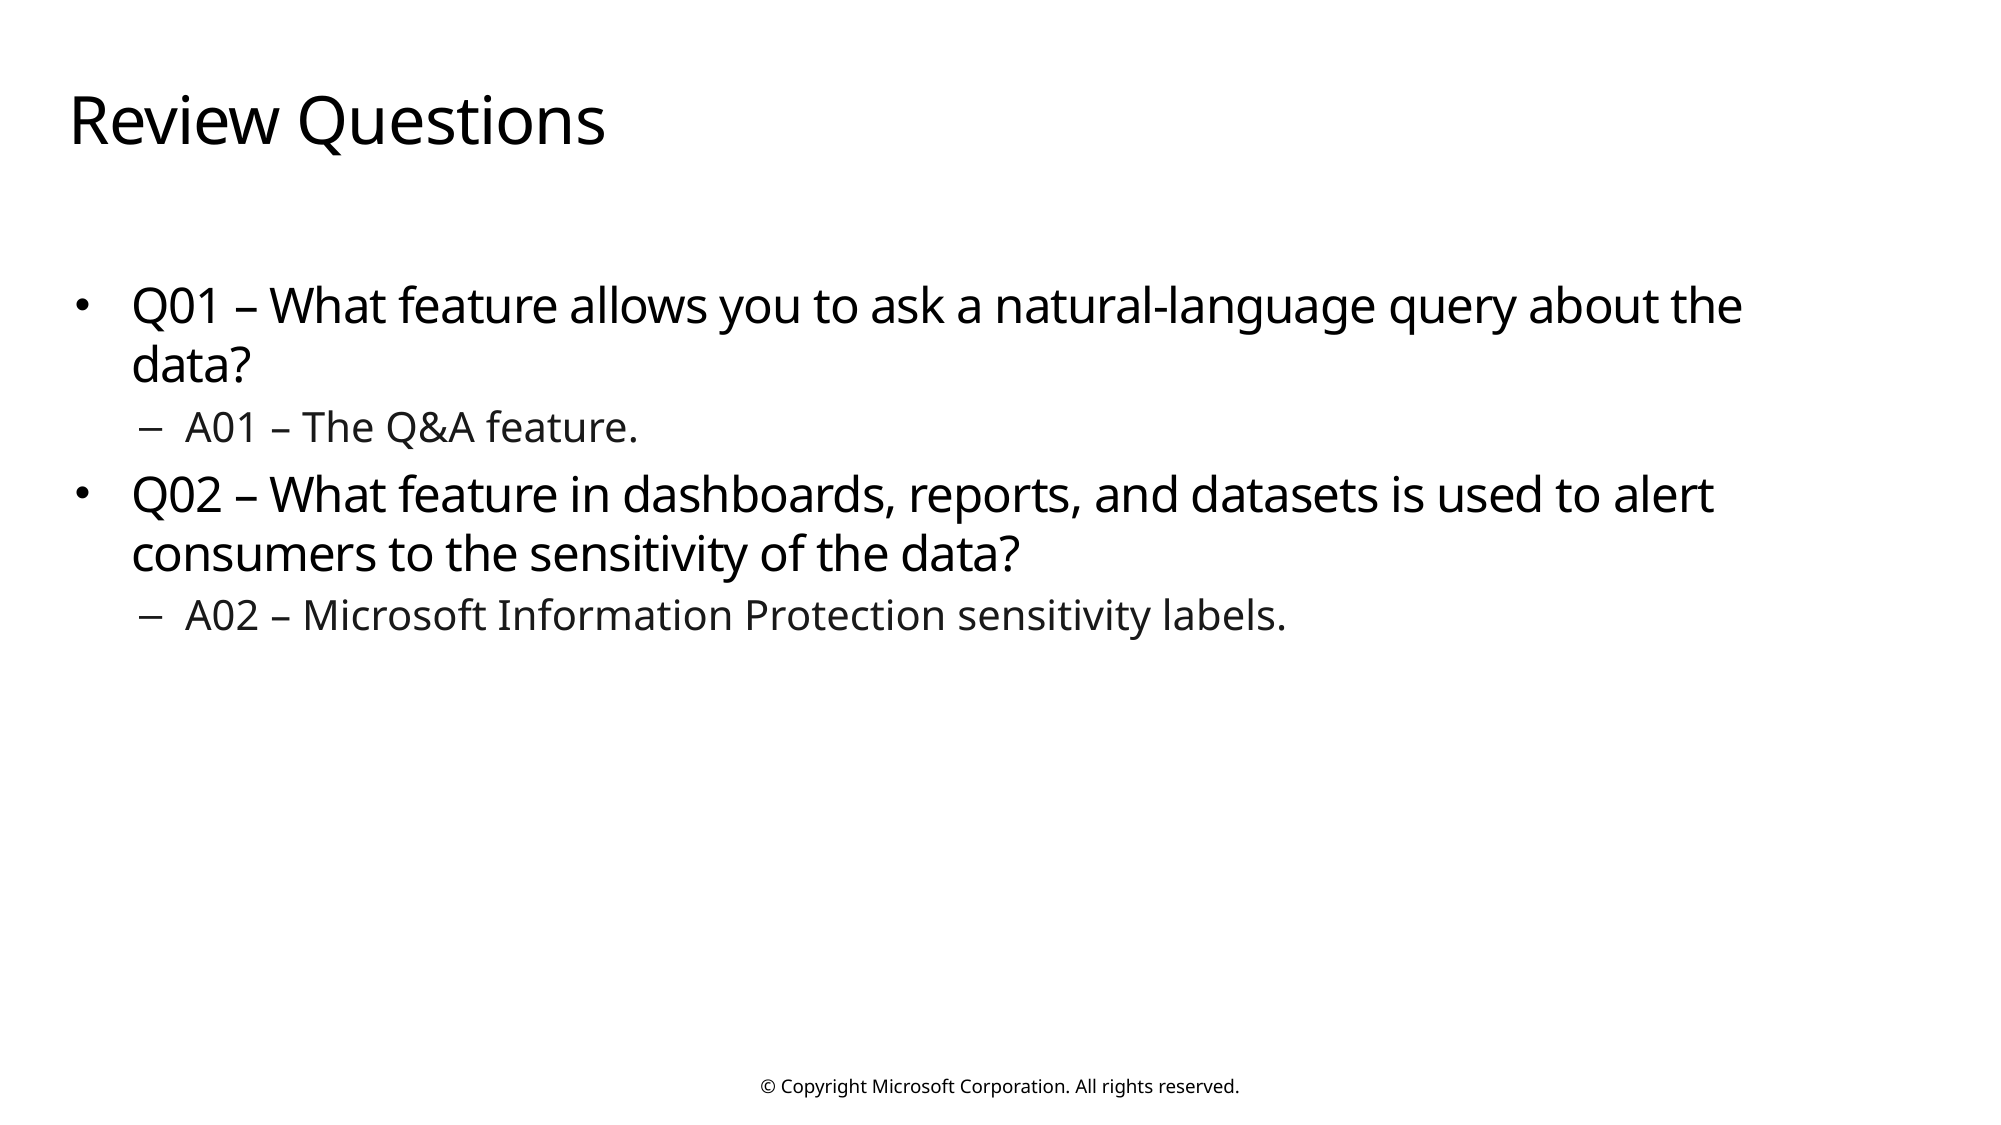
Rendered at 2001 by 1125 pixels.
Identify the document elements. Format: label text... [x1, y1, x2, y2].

list Q01 – What feature allows you to ask a natural-language query about the data? A01 – The Q&A feature. Q02 – What feature in dashboards, reports, and datasets is used to alert consumers to the sensitivity of the data? A02 – Microsoft Information Protection sensitivity labels. [74, 259, 1881, 828]
title Review Questions (2) [68, 72, 1930, 184]
